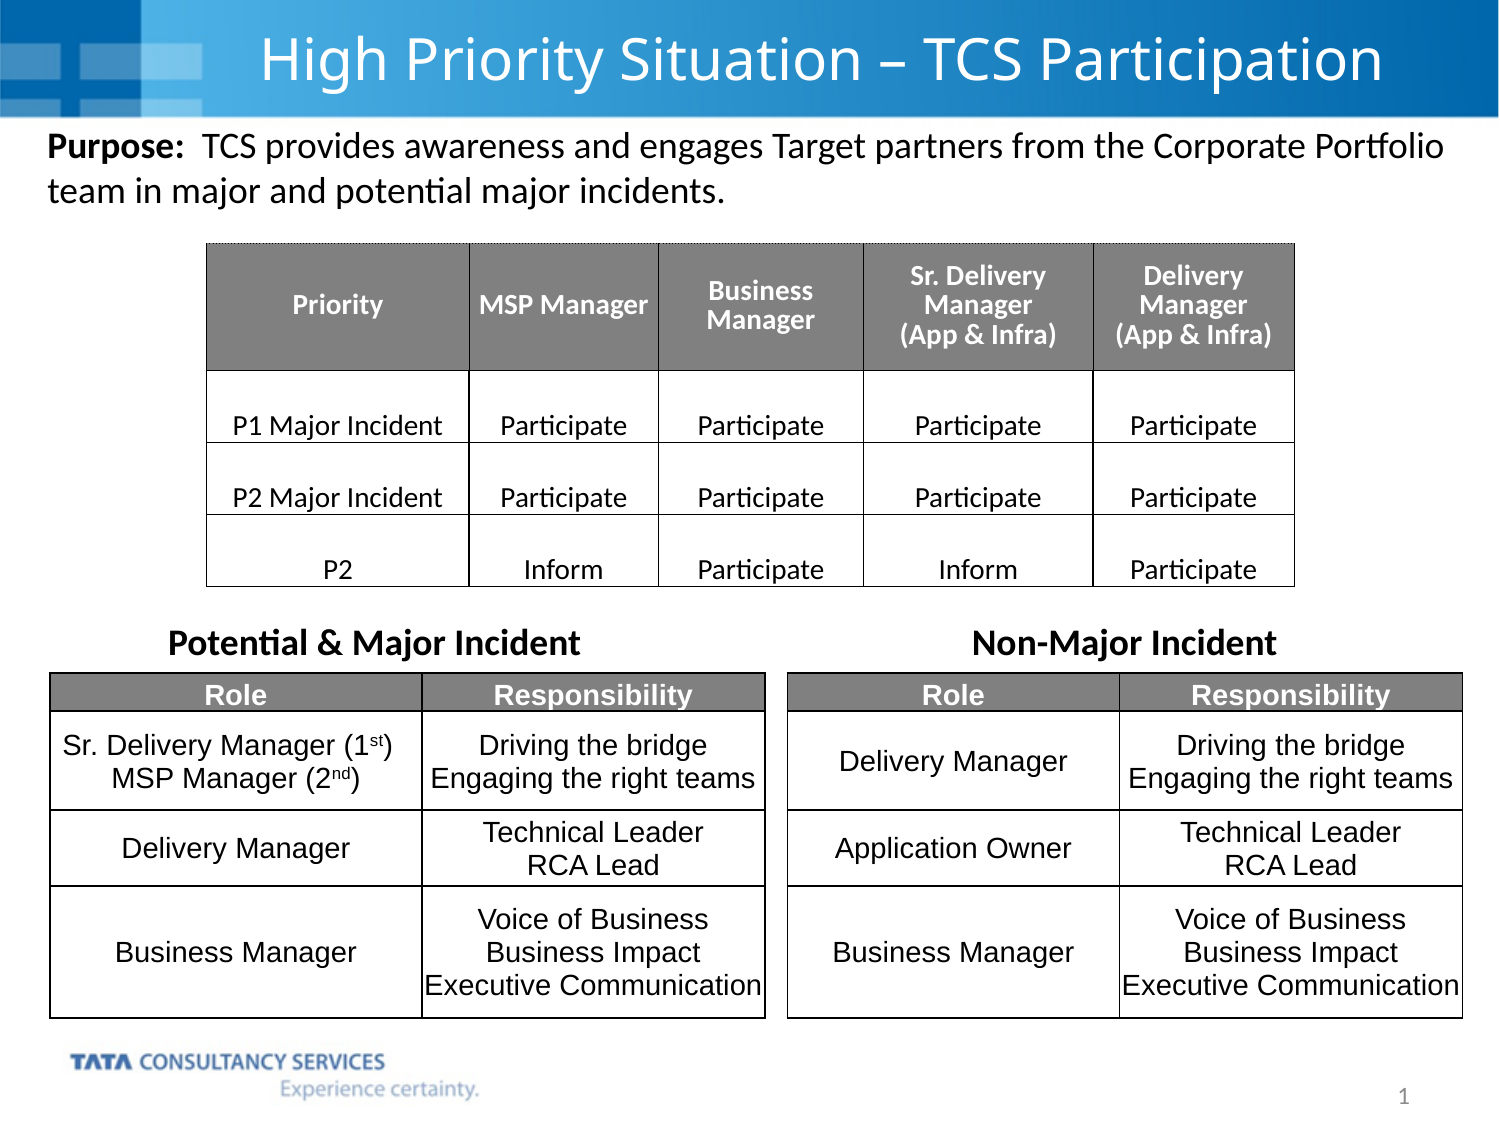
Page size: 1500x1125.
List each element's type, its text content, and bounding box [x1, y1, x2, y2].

text_box Potential & Major Incident [37, 610, 713, 670]
table_cell Delivery Manager [51, 811, 421, 885]
table_header Sr. Delivery Manager (App & Infra) [864, 243, 1093, 370]
table_cell Participate [1094, 515, 1294, 586]
table_header Responsibility [423, 674, 764, 710]
table_cell Participate [1094, 371, 1294, 442]
table_cell P2 Major Incident [207, 443, 468, 514]
table_cell Driving the bridge Engaging the right teams [1120, 712, 1462, 809]
table_cell Participate [1094, 443, 1294, 514]
table_header Delivery Manager (App & Infra) [1094, 243, 1294, 370]
text_box Purpose: TCS provides awareness and engages Target partners from the Corporate Portfolio team in major and potential major incidents. [32, 113, 1463, 219]
table_cell Participate [470, 443, 658, 514]
table_cell P1 Major Incident [207, 371, 468, 442]
table_cell Voice of Business Business Impact Executive Communication [1120, 887, 1462, 1017]
slide_number 1 [1074, 1065, 1425, 1125]
table_cell Business Manager [51, 887, 421, 1017]
table_cell Driving the bridge Engaging the right teams [423, 712, 764, 809]
table_cell Delivery Manager [788, 712, 1119, 809]
table_cell Participate [659, 371, 863, 442]
picture [0, 0, 1499, 1124]
table_cell Participate [659, 515, 863, 586]
table_cell Participate [470, 371, 658, 442]
table_cell Voice of Business Business Impact Executive Communication [423, 887, 764, 1017]
table_cell Business Manager [788, 887, 1119, 1017]
table_cell Participate [864, 371, 1092, 442]
table_cell Technical Leader RCA Lead [423, 811, 764, 885]
table_cell Inform [864, 515, 1092, 586]
table_cell Participate [864, 443, 1092, 514]
text_box Non-Major Incident [787, 610, 1463, 670]
table_header Business Manager [659, 243, 863, 370]
title High Priority Situation – TCS Participation [209, 10, 1435, 104]
table_header Priority [207, 243, 469, 370]
table_cell Inform [470, 515, 658, 586]
table_header Role [51, 674, 421, 710]
table_cell Technical Leader RCA Lead [1120, 811, 1462, 885]
table_header Role [788, 674, 1119, 710]
table_cell Sr. Delivery Manager (1st) MSP Manager (2nd) [51, 712, 421, 809]
table_cell P2 [207, 515, 468, 586]
table_header Responsibility [1120, 674, 1462, 710]
table_header MSP Manager [470, 243, 658, 370]
table_cell Participate [659, 443, 863, 514]
table_cell Application Owner [788, 811, 1119, 885]
